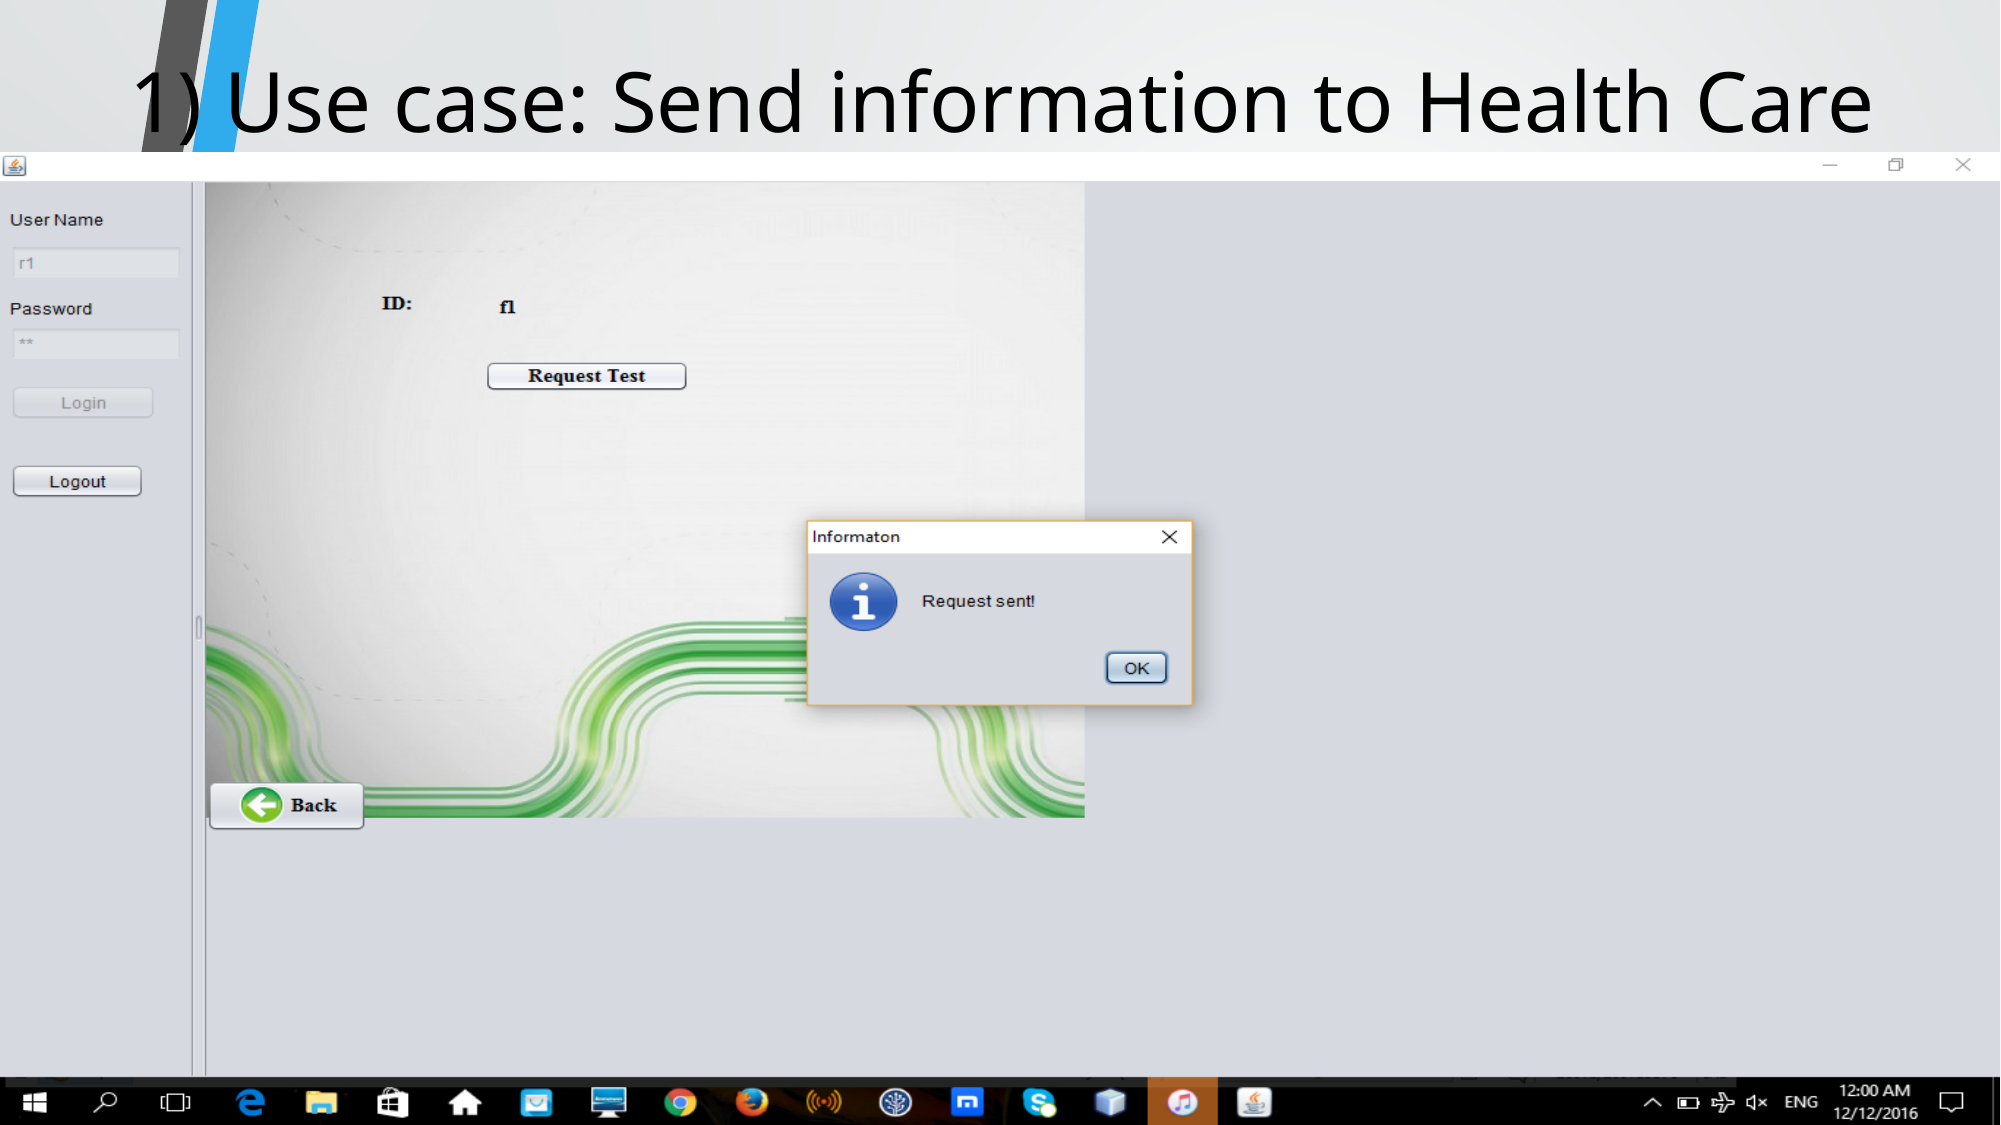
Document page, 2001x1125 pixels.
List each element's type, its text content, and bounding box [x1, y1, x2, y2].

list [0, 152, 2000, 1125]
text_box 1) Use case: Send information to Health Care [31, 2, 1975, 152]
